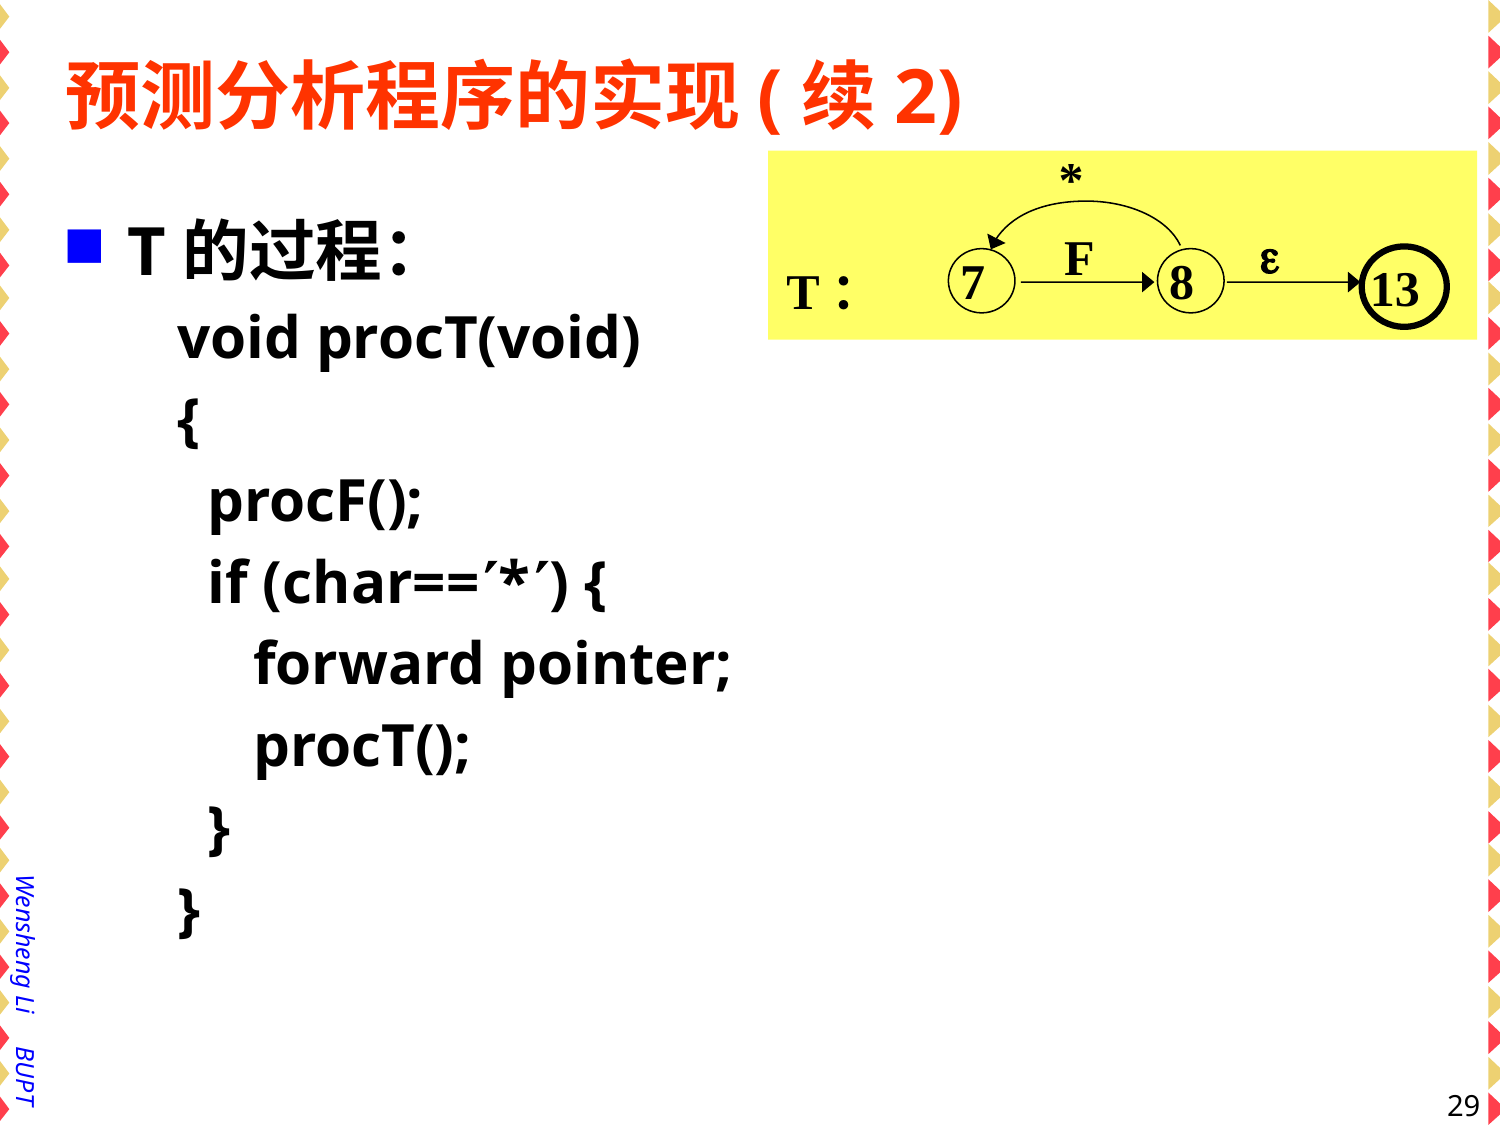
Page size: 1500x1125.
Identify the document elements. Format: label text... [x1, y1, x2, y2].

list T的过程： void procT(void) { procF(); if (char==*) { forward pointer; procT(); } } [56, 200, 1412, 1050]
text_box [767, 139, 1478, 340]
slide_number 29 [1348, 1079, 1496, 1124]
title 预测分析程序的实现(续2) [50, 24, 1463, 163]
